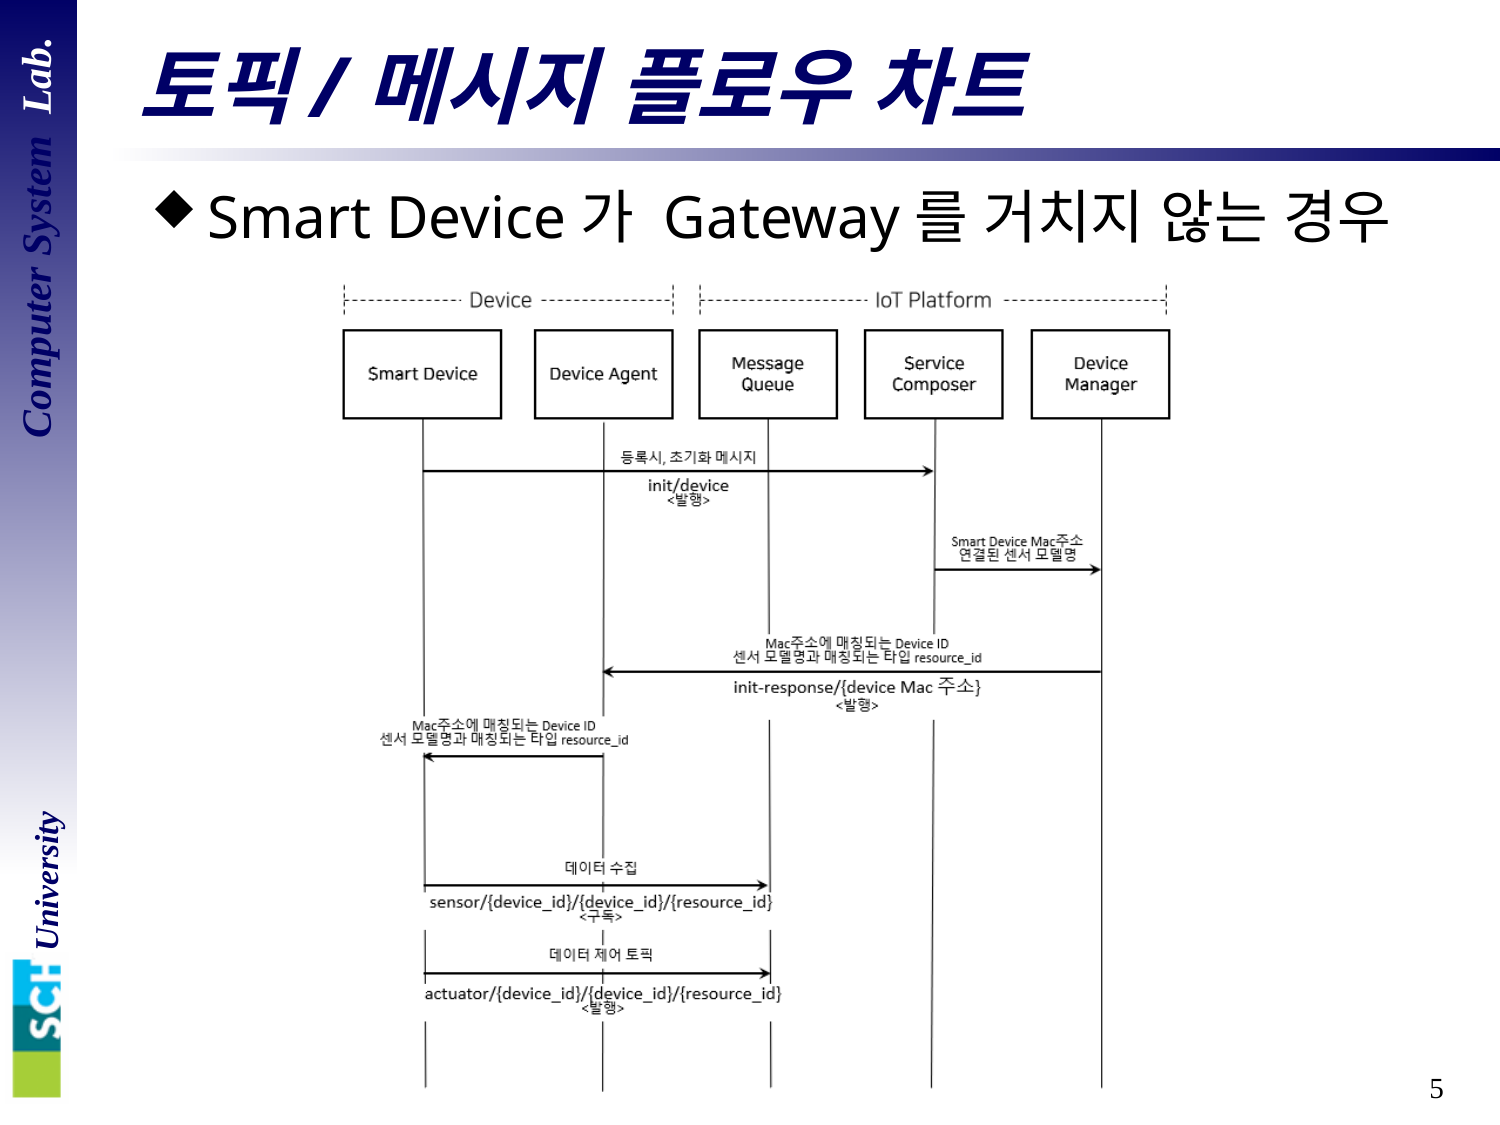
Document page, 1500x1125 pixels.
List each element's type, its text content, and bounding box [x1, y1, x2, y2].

picture [5, 952, 69, 1104]
picture [325, 267, 1175, 1100]
title 토픽/메시지 플로우 차트 [123, 25, 1460, 143]
list Smart Device가 Gateway를 거치지 않는 경우 [135, 172, 1448, 1038]
